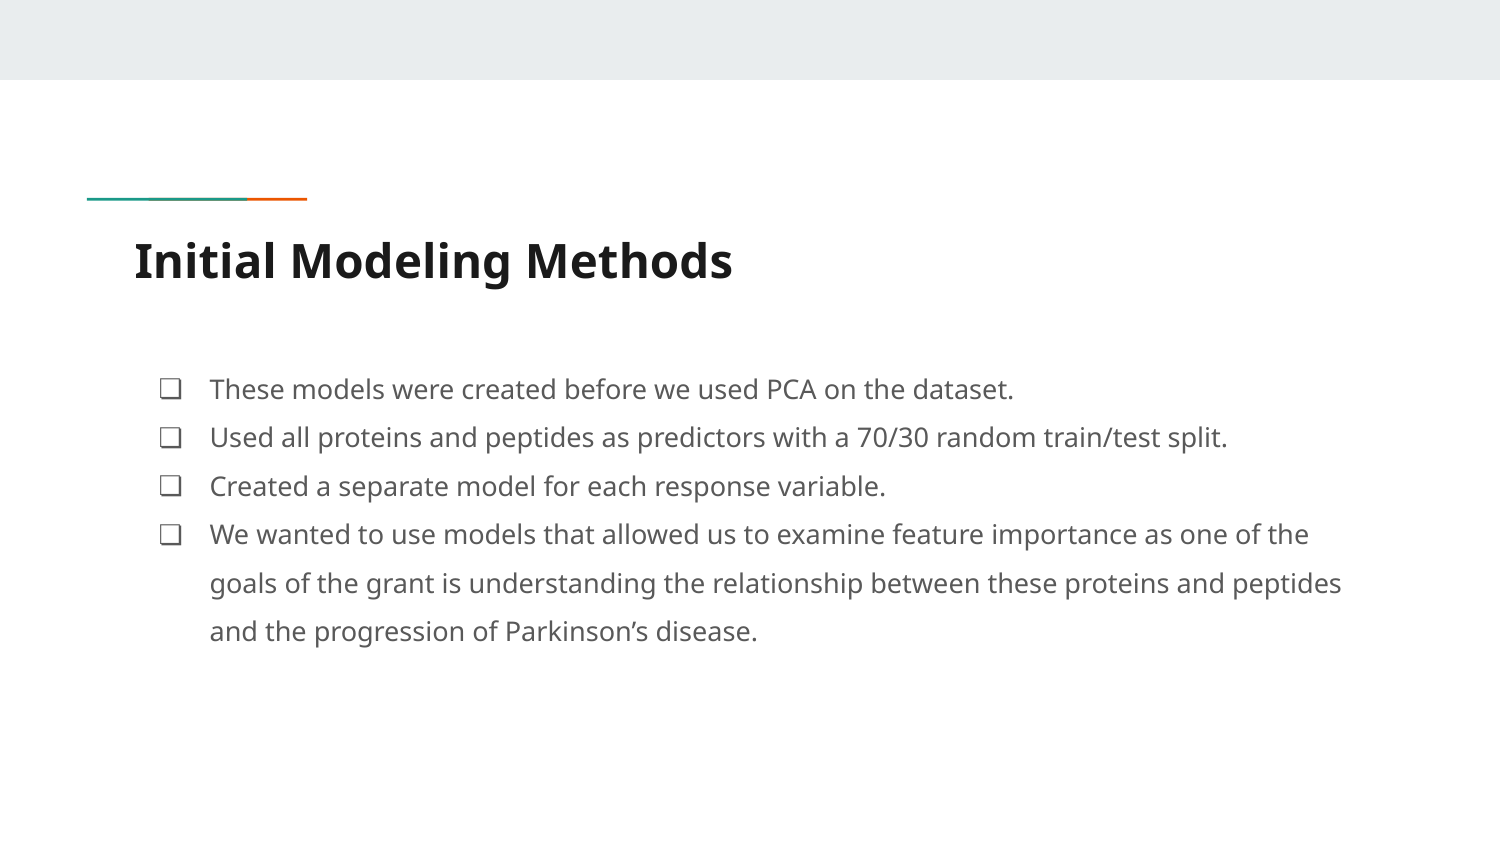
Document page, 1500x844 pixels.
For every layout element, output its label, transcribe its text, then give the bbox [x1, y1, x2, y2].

title Initial Modeling Methods [119, 216, 1381, 305]
list These models were created before we used PCA on the dataset. Used all proteins and peptides as predictors with a 70/30 random train/test split. Created a separate model for each response variable. We wanted to use models that allowed us to examine feature importance as one of the goals of the grant is understanding the relationship between these proteins and peptides and the progression of Parkinson’s disease. [119, 341, 1381, 712]
